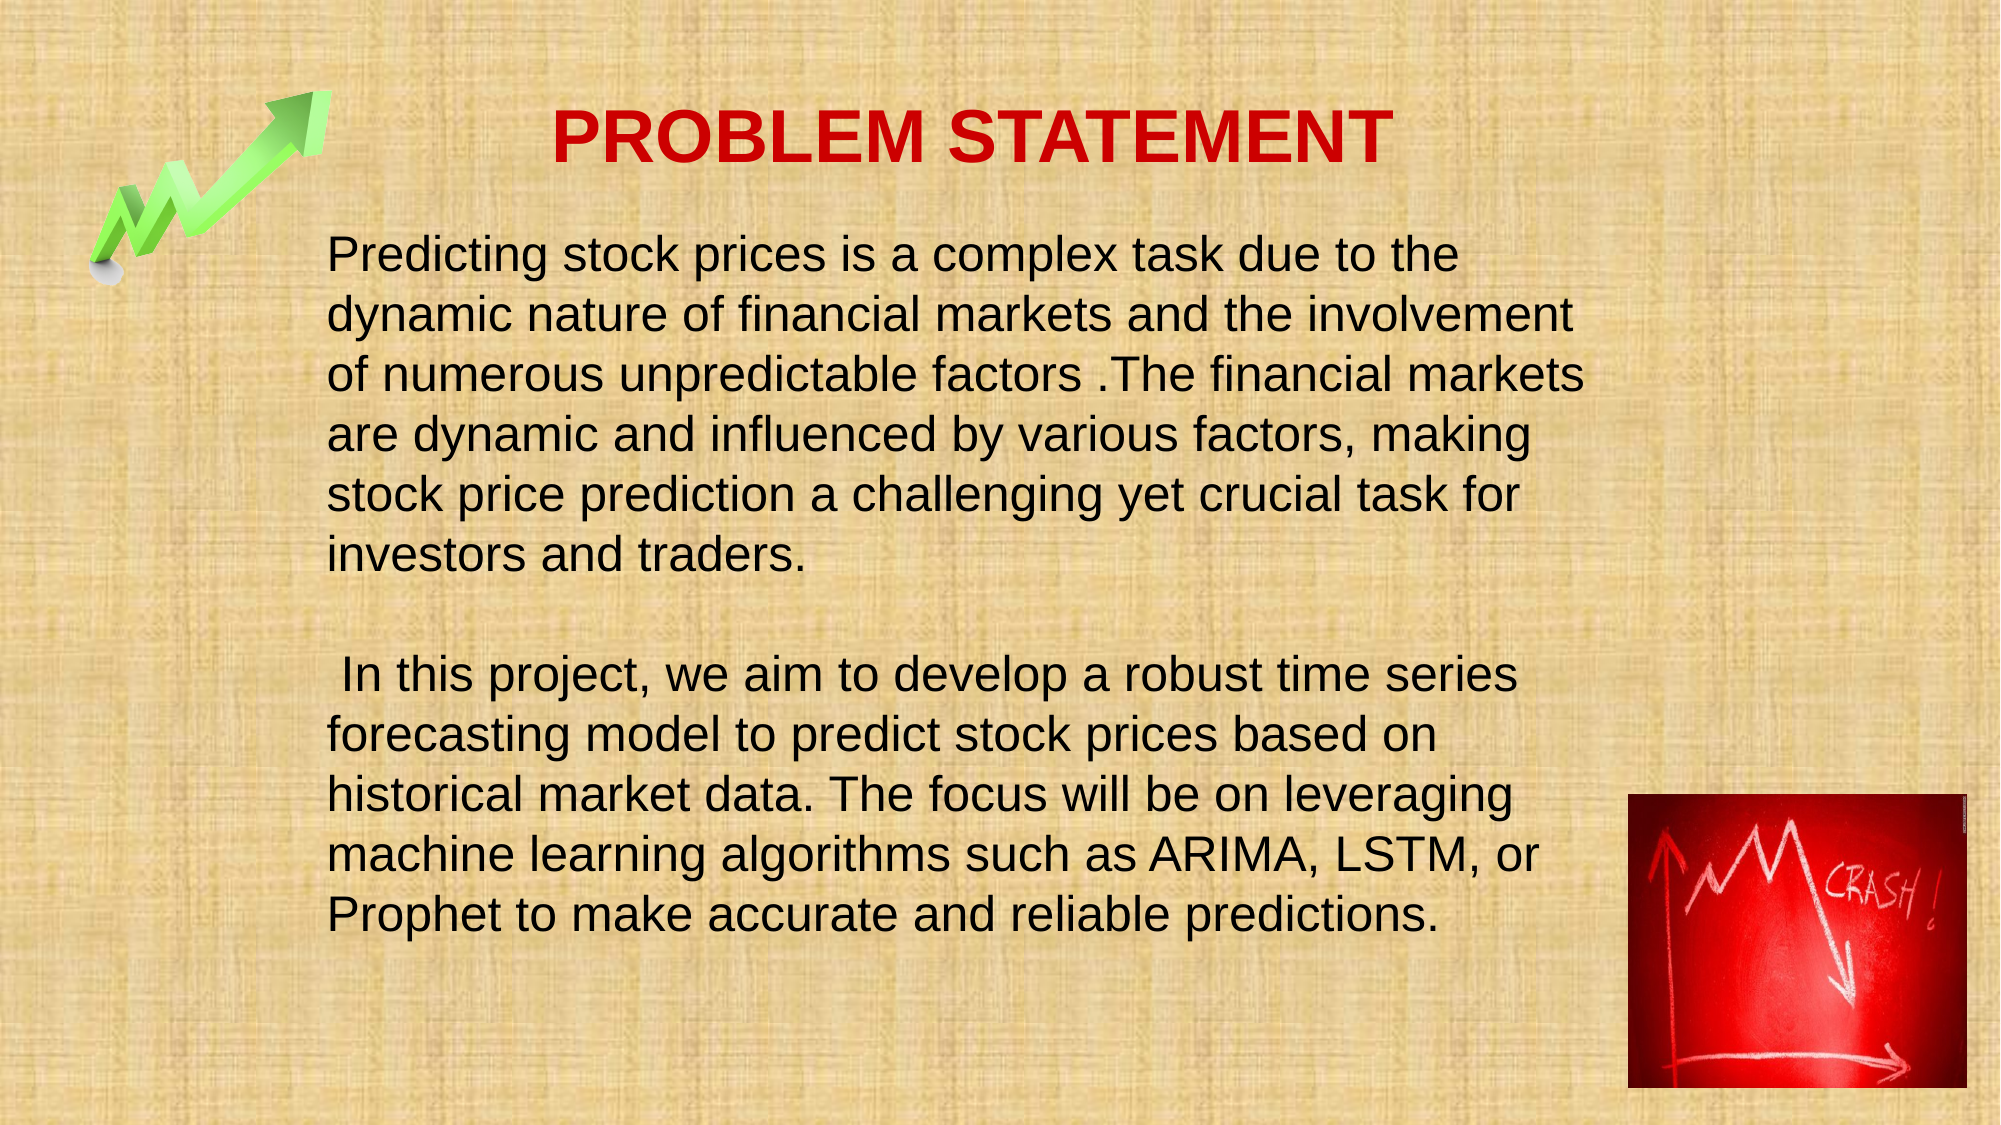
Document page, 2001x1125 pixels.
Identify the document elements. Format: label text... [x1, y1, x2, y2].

text_box Predicting stock prices is a complex task due to the dynamic nature of financial markets and the involvement of numerous unpredictable factors .The financial markets are dynamic and influenced by various factors, making stock price prediction a challenging yet crucial task for investors and traders. In this project, we aim to develop a robust time series forecasting model to predict stock prices based on historical market data. The focus will be on leveraging machine learning algorithms such as ARIMA, LSTM, or Prophet to make accurate and reliable predictions. [311, 214, 1609, 950]
picture [0, 0, 2001, 1125]
text_box PROBLEM STATEMENT [473, 80, 1474, 214]
